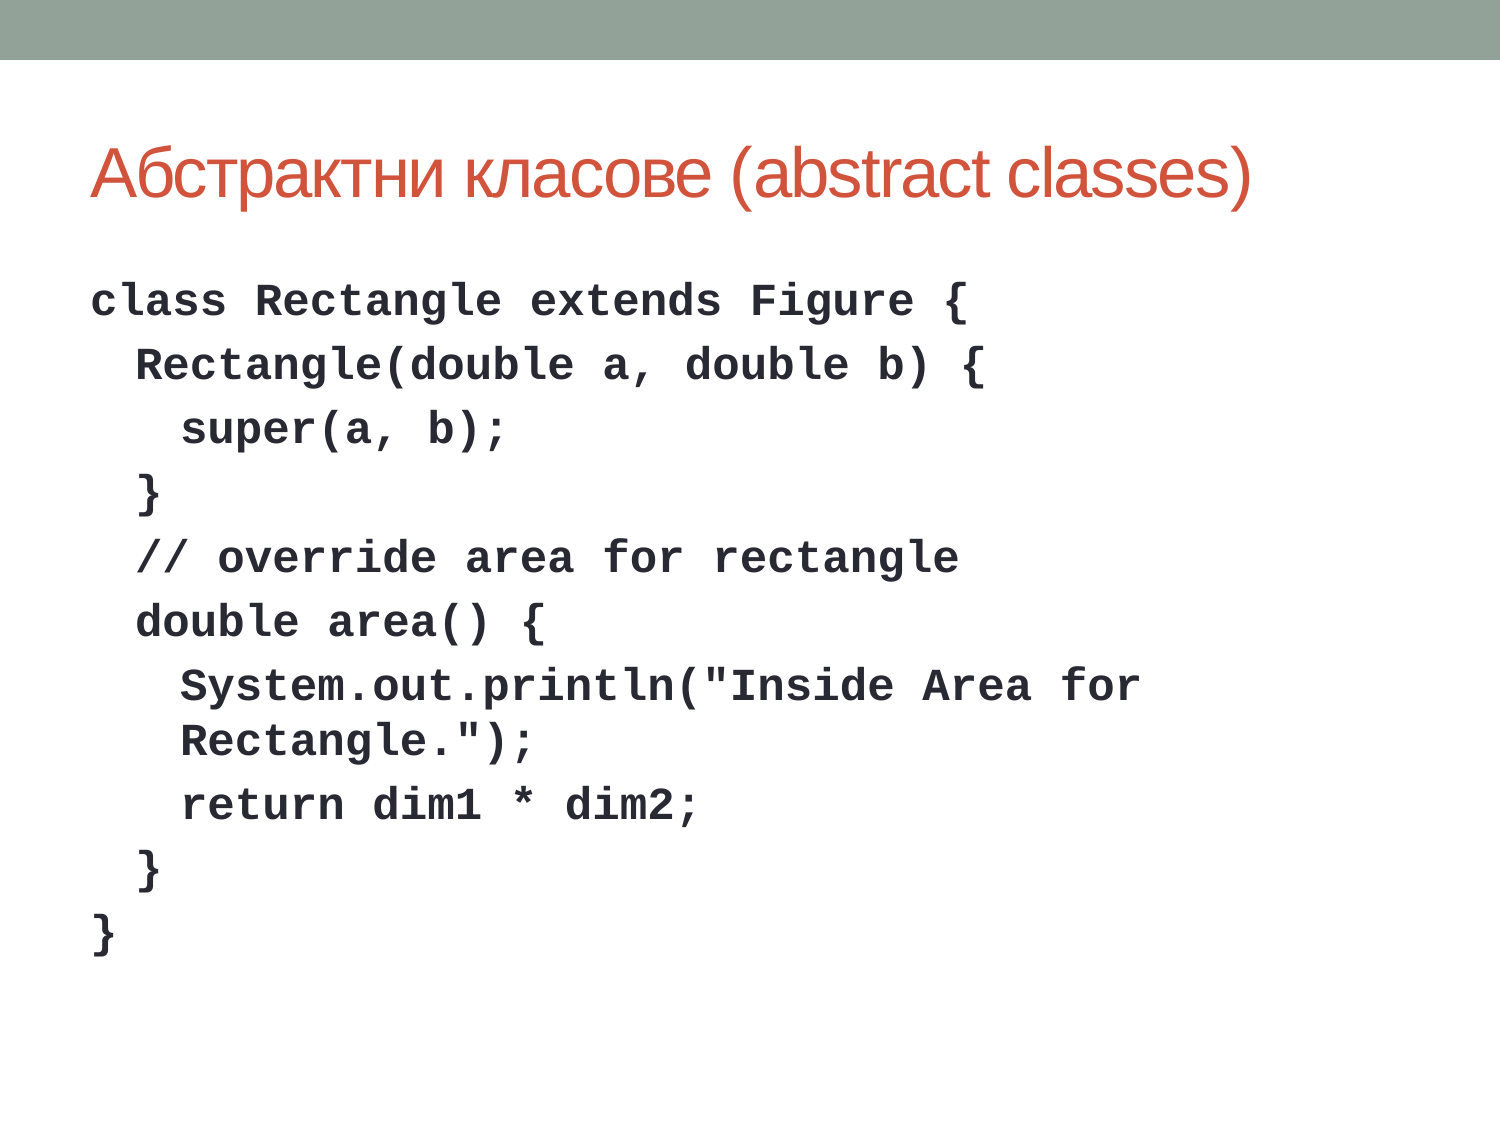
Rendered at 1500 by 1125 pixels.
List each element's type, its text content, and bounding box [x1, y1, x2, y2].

list class Rectangle extends Figure { Rectangle(double a, double b) { super(a, b); } // override area for rectangle double area() { System.out.println("Inside Area for Rectangle."); return dim1 * dim2; } } [75, 262, 1425, 1063]
title Абстрактни класове (abstract classes) [75, 87, 1483, 250]
